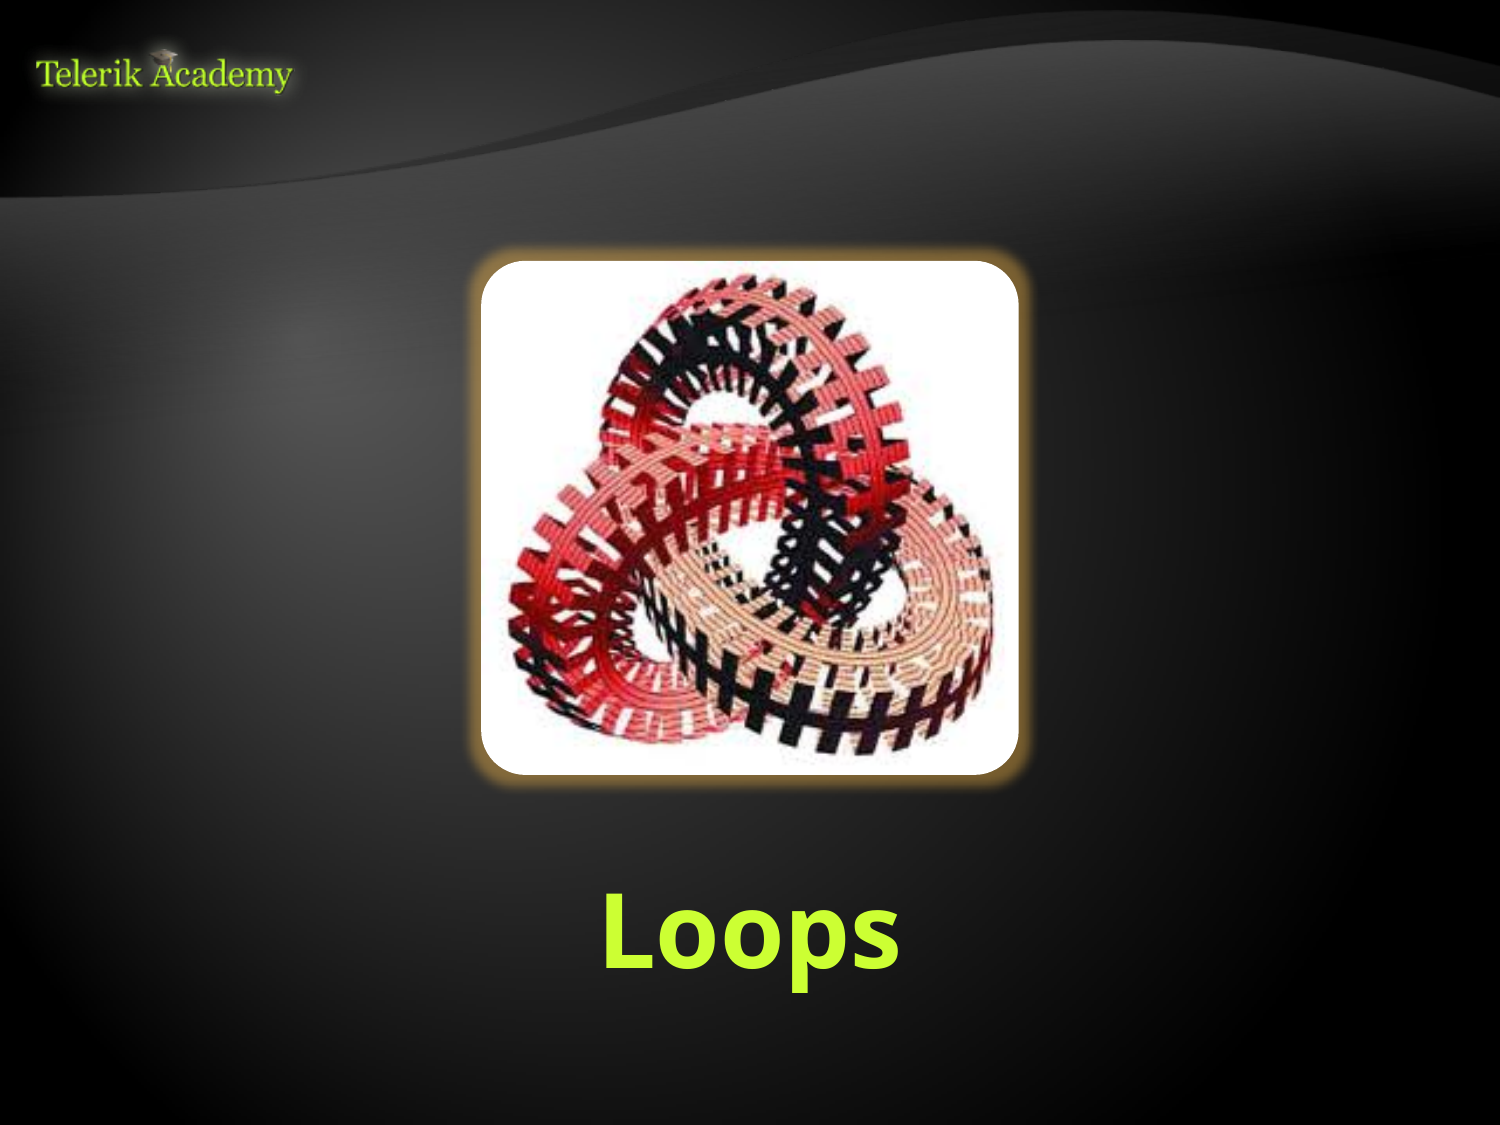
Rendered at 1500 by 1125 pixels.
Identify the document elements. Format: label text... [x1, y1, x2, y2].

title Loops [99, 875, 1400, 988]
picture [0, 0, 1500, 1125]
